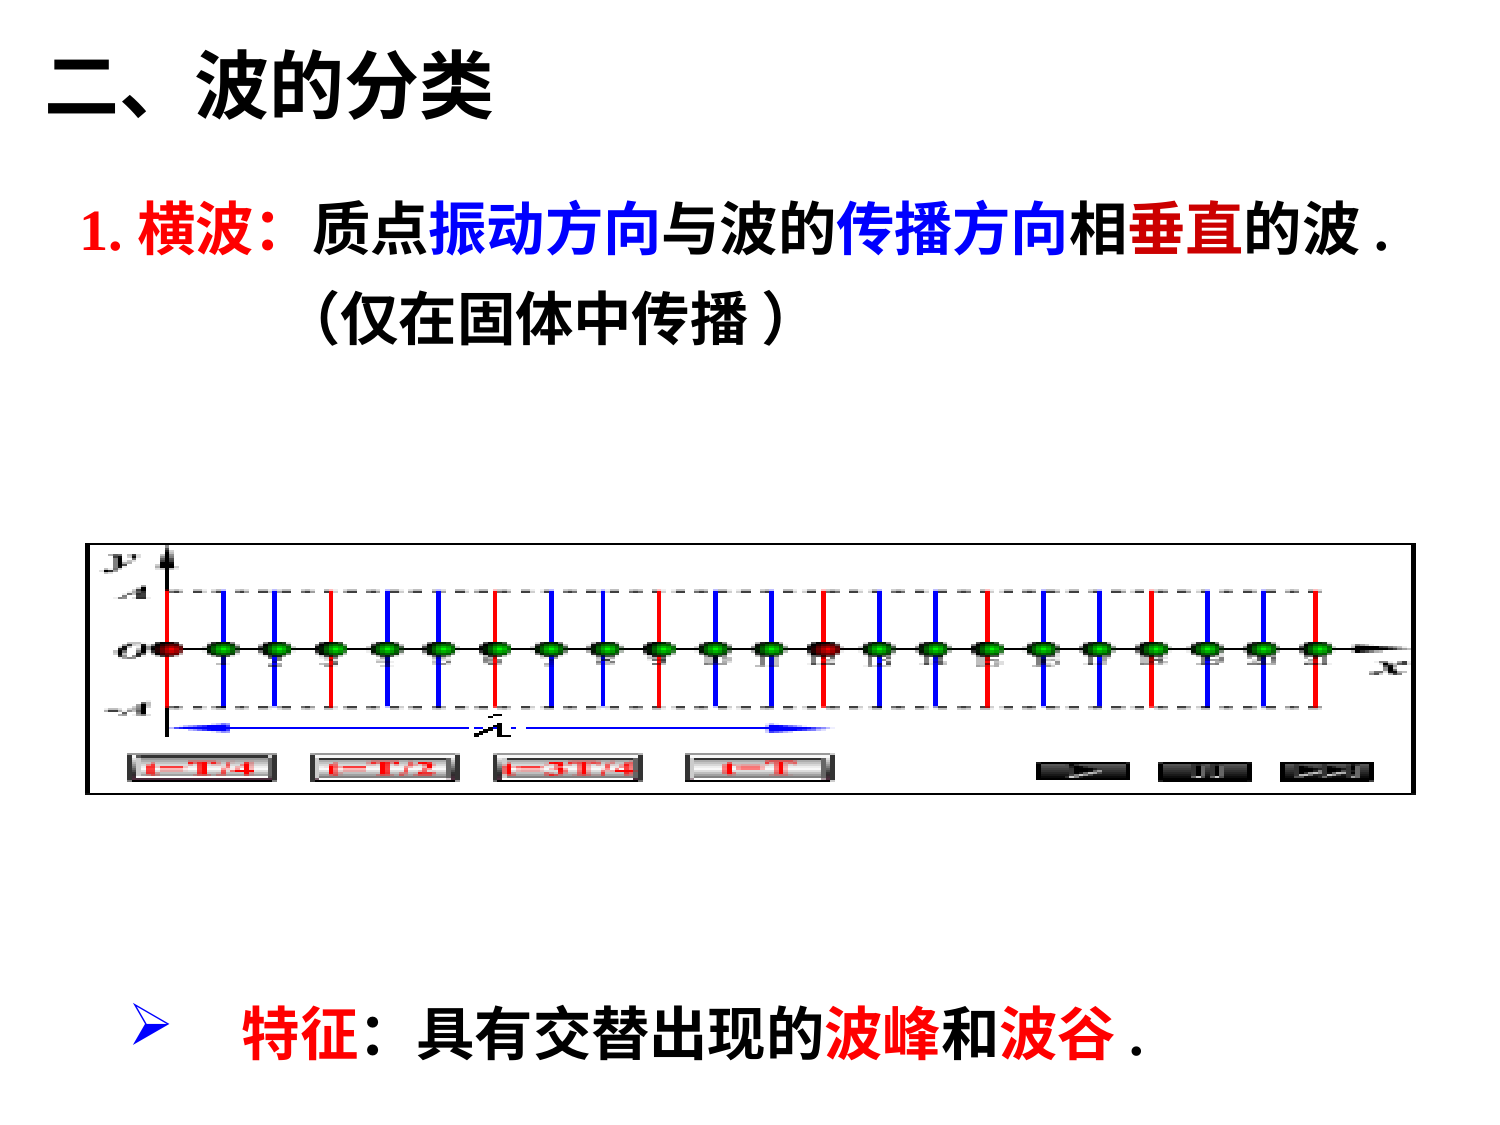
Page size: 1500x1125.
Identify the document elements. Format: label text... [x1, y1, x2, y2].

text_box 特征：具有交替出现的波峰和波谷. [113, 989, 1384, 1075]
text_box 二、波的分类 [29, 30, 942, 136]
picture [76, 373, 1426, 966]
text_box 1.横波：质点振动方向与波的传播方向相垂直的波. [64, 184, 1390, 270]
text_box （仅在固体中传播 ） [267, 275, 959, 360]
